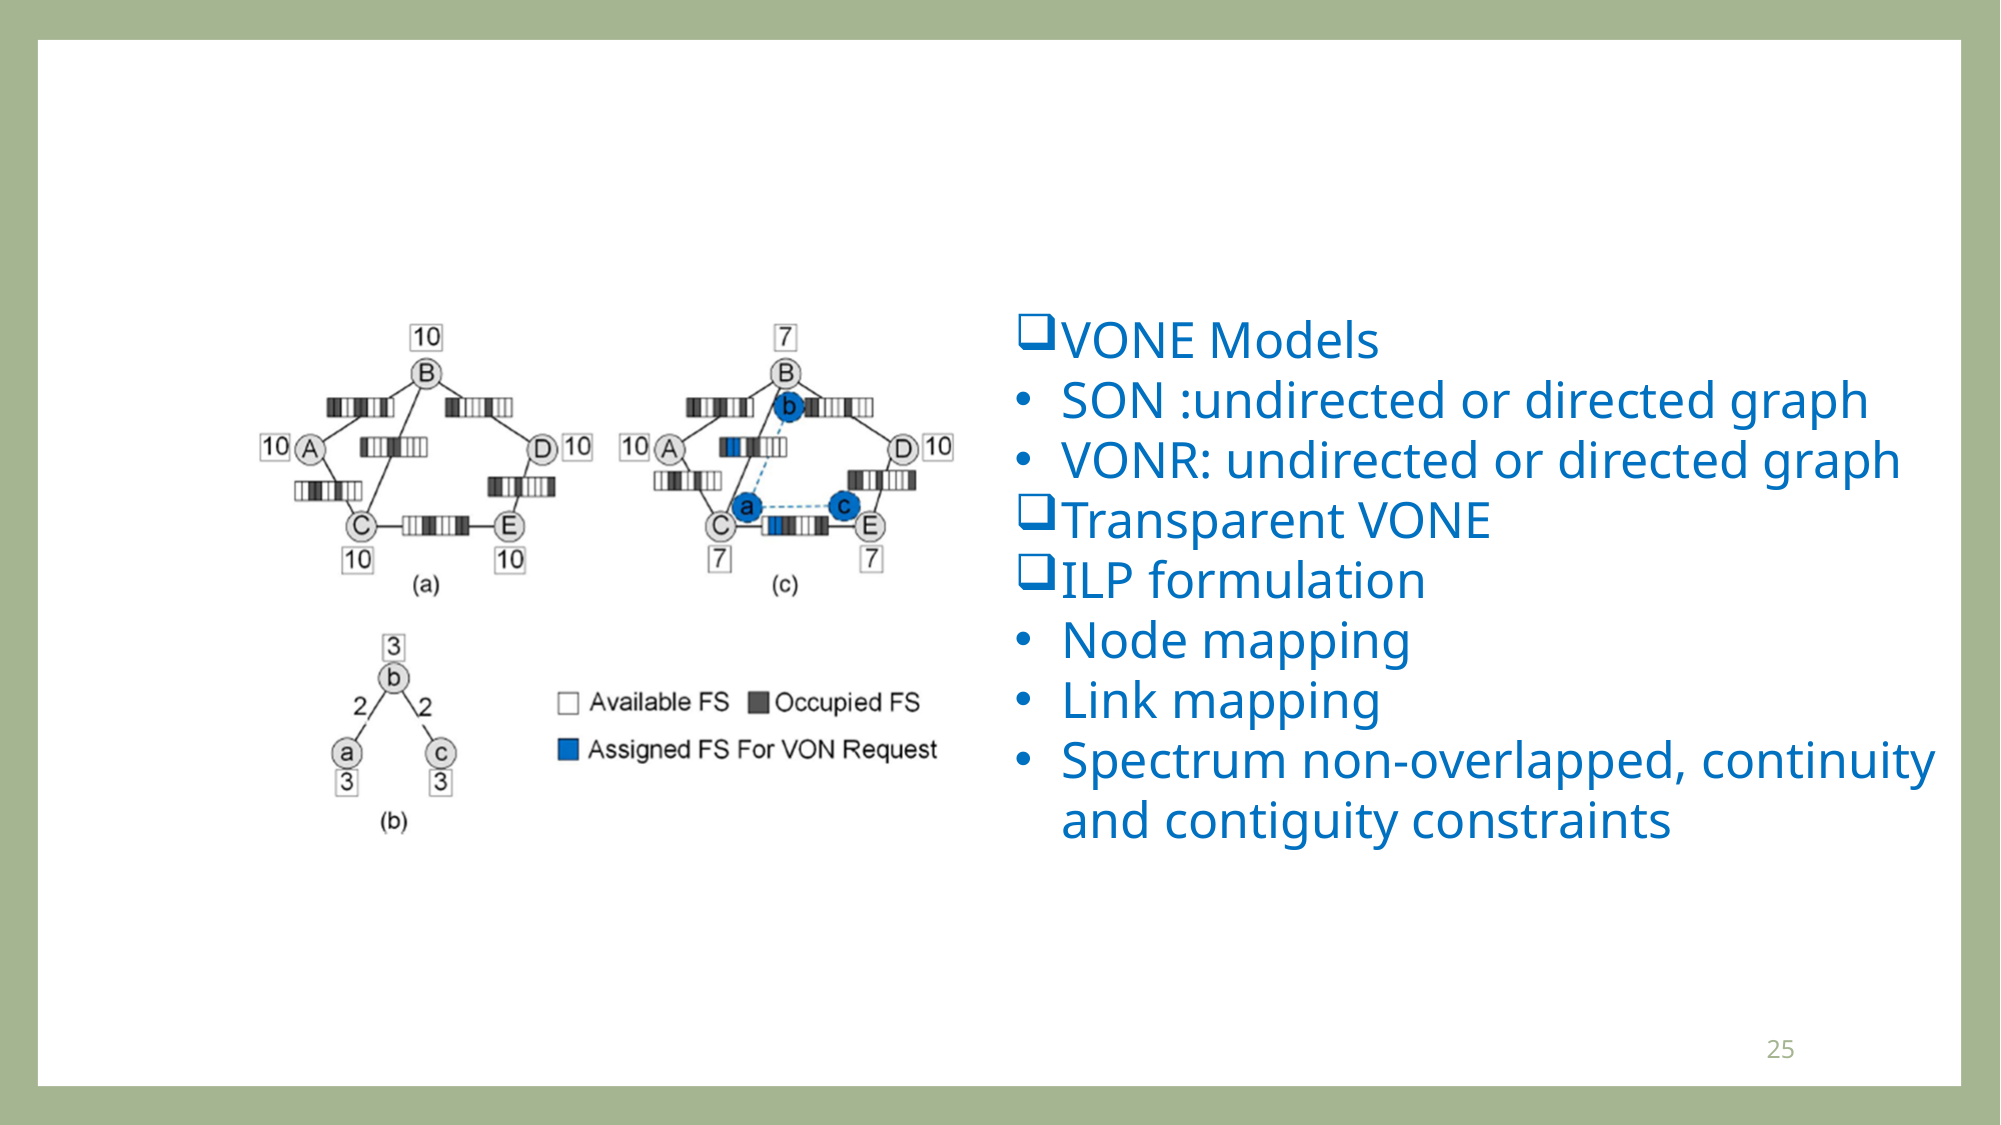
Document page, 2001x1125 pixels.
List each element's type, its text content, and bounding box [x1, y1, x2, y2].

text_box VONE Models SON :undirected or directed graph VONR: undirected or directed graph Transparent VONE ILP formulation Node mapping Link mapping Spectrum non-overlapped, continuity and contiguity constraints [999, 300, 1976, 856]
picture [225, 310, 980, 852]
slide_number 25 [1530, 1020, 1811, 1081]
